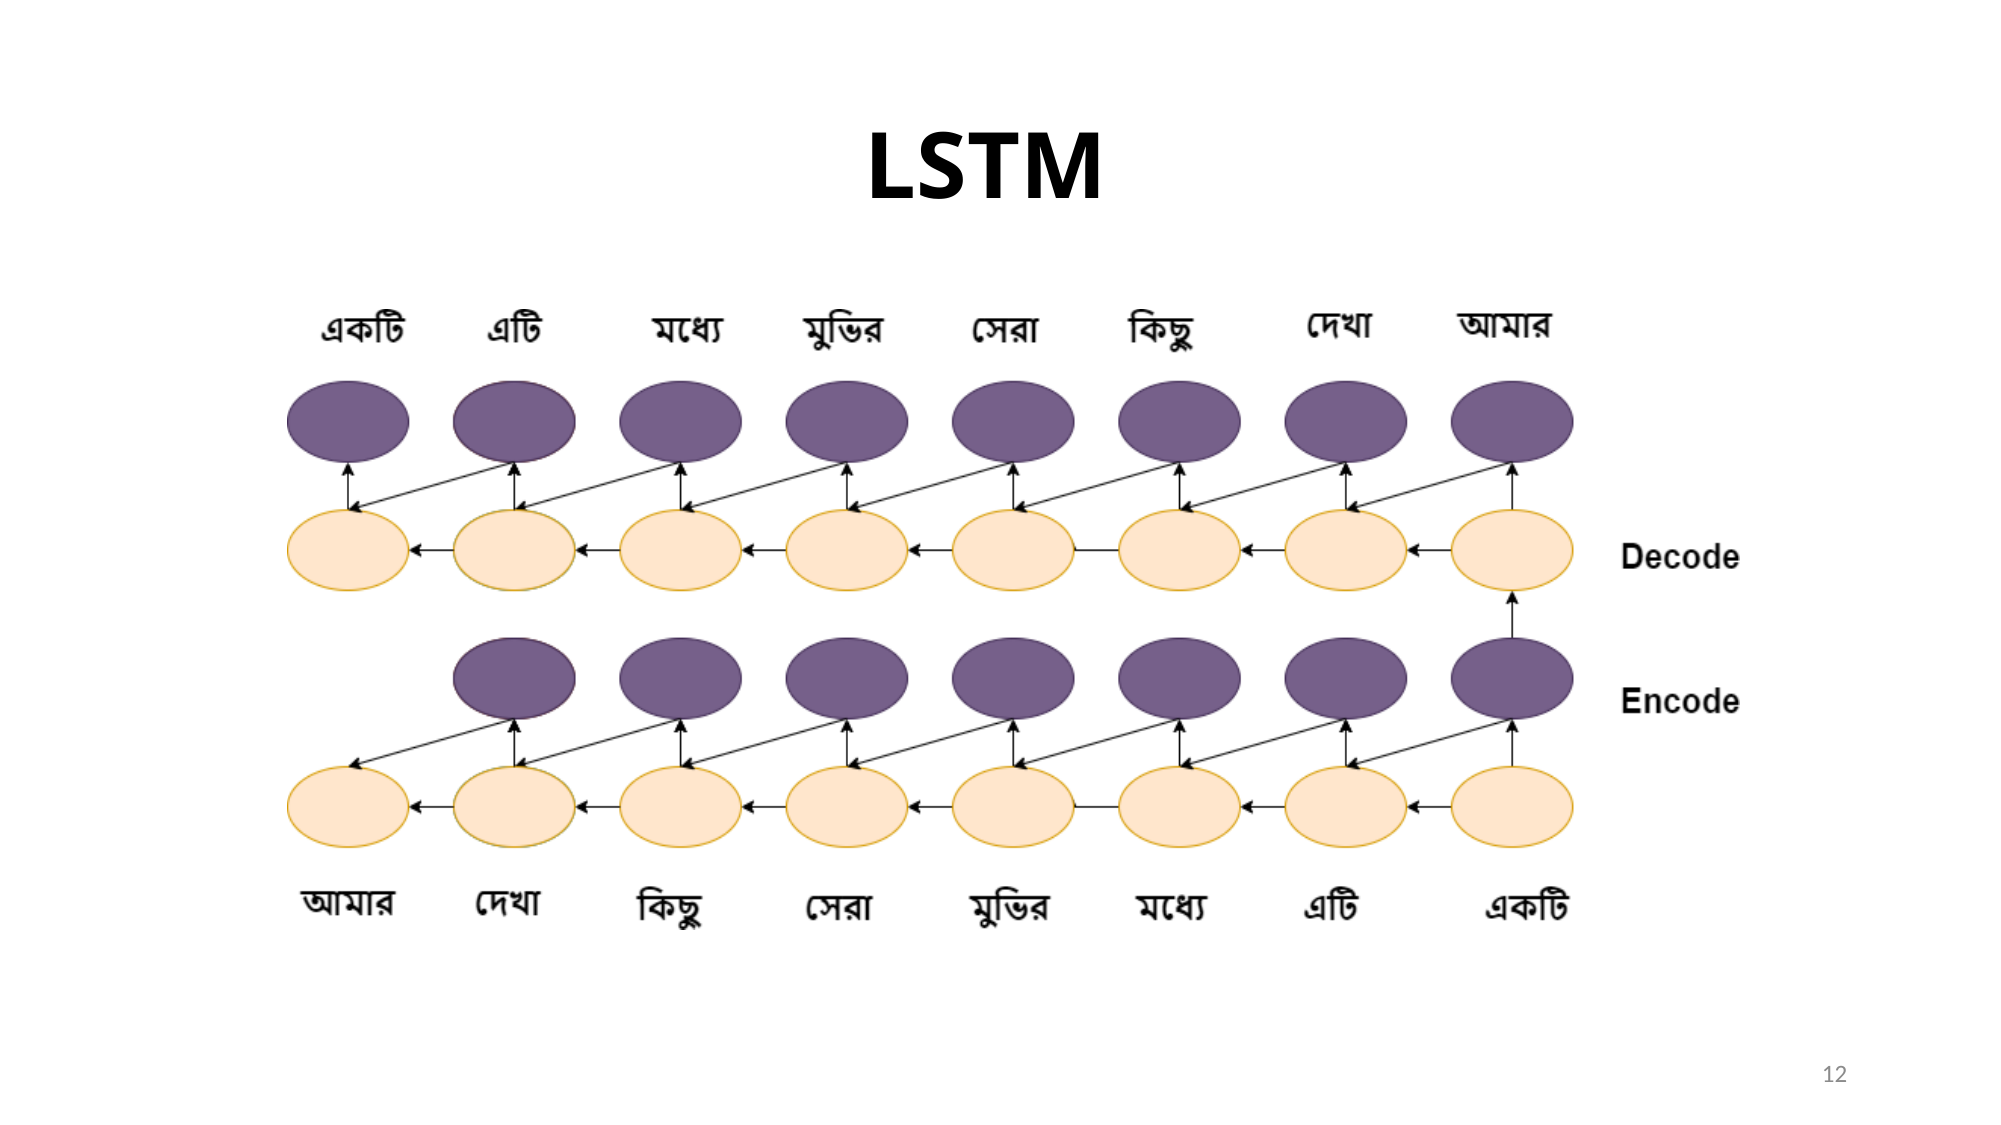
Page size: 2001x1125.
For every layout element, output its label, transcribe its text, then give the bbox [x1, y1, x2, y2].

slide_number 12 [1412, 1042, 1863, 1103]
title LSTM [137, 59, 1863, 278]
picture [287, 309, 1740, 930]
